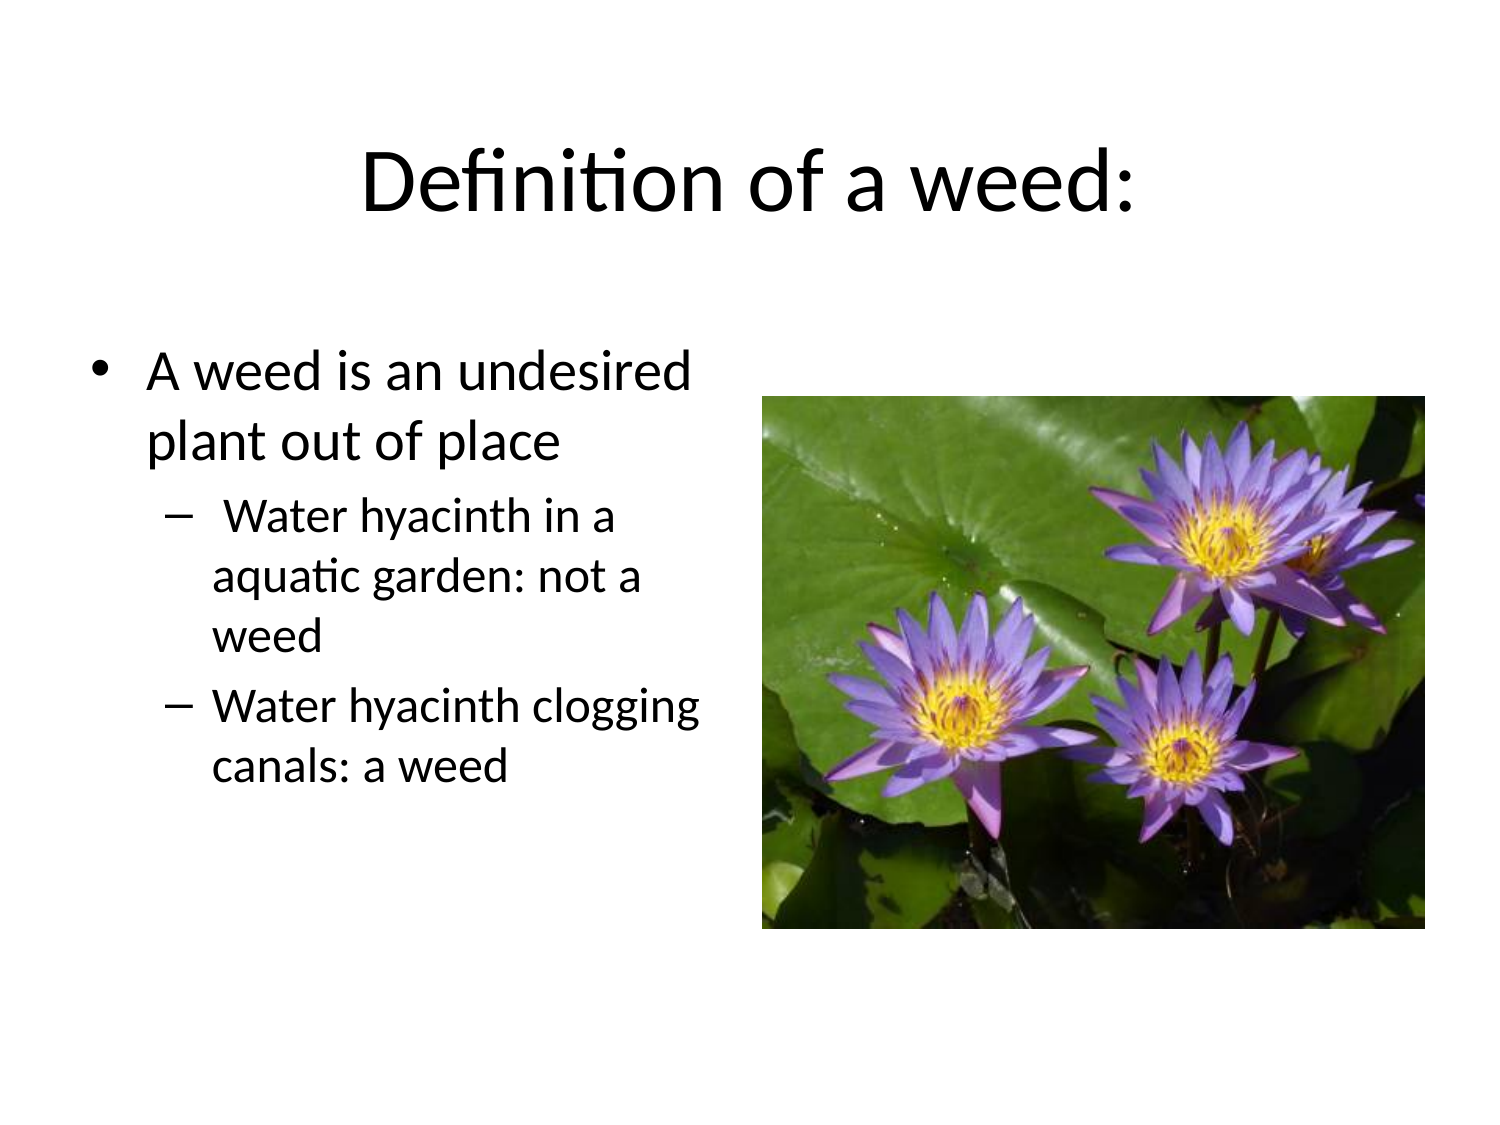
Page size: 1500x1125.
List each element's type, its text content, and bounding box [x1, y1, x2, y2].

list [762, 396, 1426, 929]
title Definition of a weed: [75, 62, 1425, 288]
list A weed is an undesired plant out of place Water hyacinth in a aquatic garden: not a weed Water hyacinth clogging canals: a weed [75, 324, 738, 1000]
